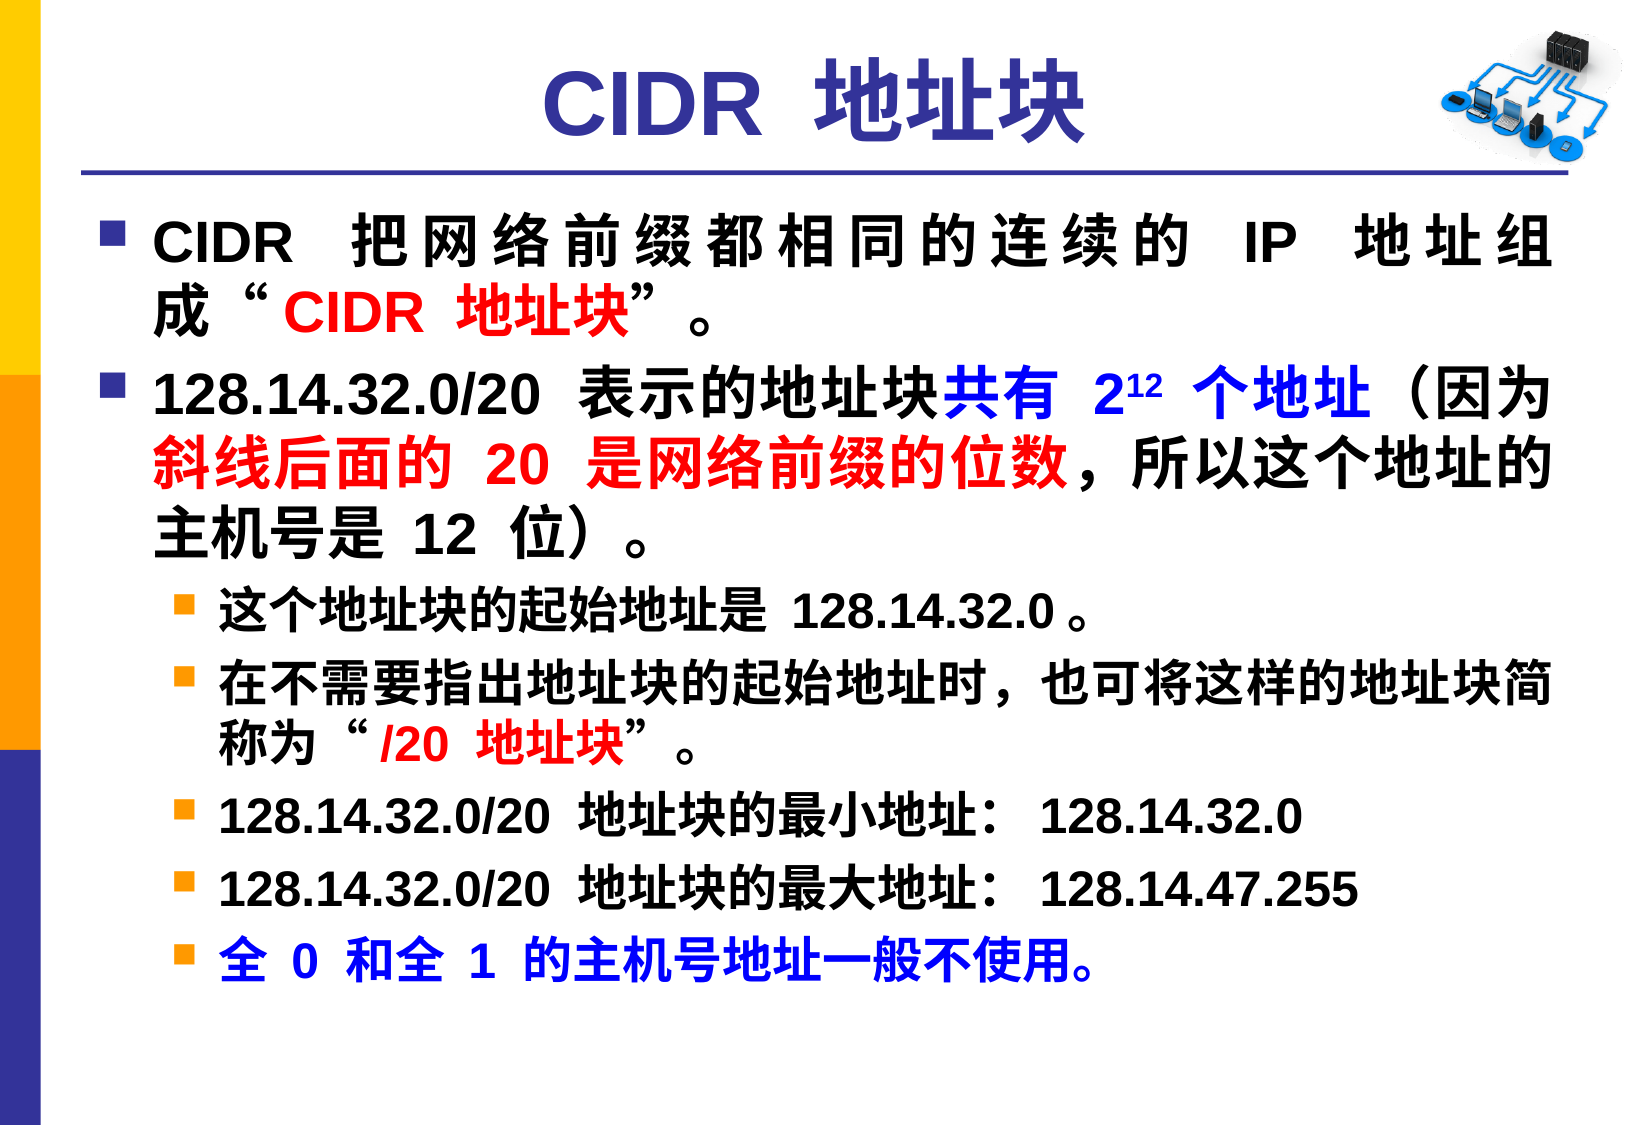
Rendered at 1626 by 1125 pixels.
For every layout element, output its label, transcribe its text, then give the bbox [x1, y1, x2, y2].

picture [1438, 30, 1624, 165]
title CIDR 地址块 [81, 30, 1569, 161]
list CIDR 把网络前缀都相同的连续的 IP 地址组成“CIDR 地址块”。 128.14.32.0/20 表示的地址块共有 212 个地址（因为斜线后面的 20 是网络前缀的位数，所以这个地址的主机号是 12 位）。 这个地址块的起始地址是 128.14.32.0。 在不需要指出地址块的起始地址时，也可将这样的地址块简称为“/20 地址块”。 128.14.32.0/20 地址块的最小地址：128.14.32.0 128.14.32.0/20 地址块的最大地址：128.14.47.255 全 0 和全 1 的主机号地址一般不使用。 [81, 196, 1569, 1006]
